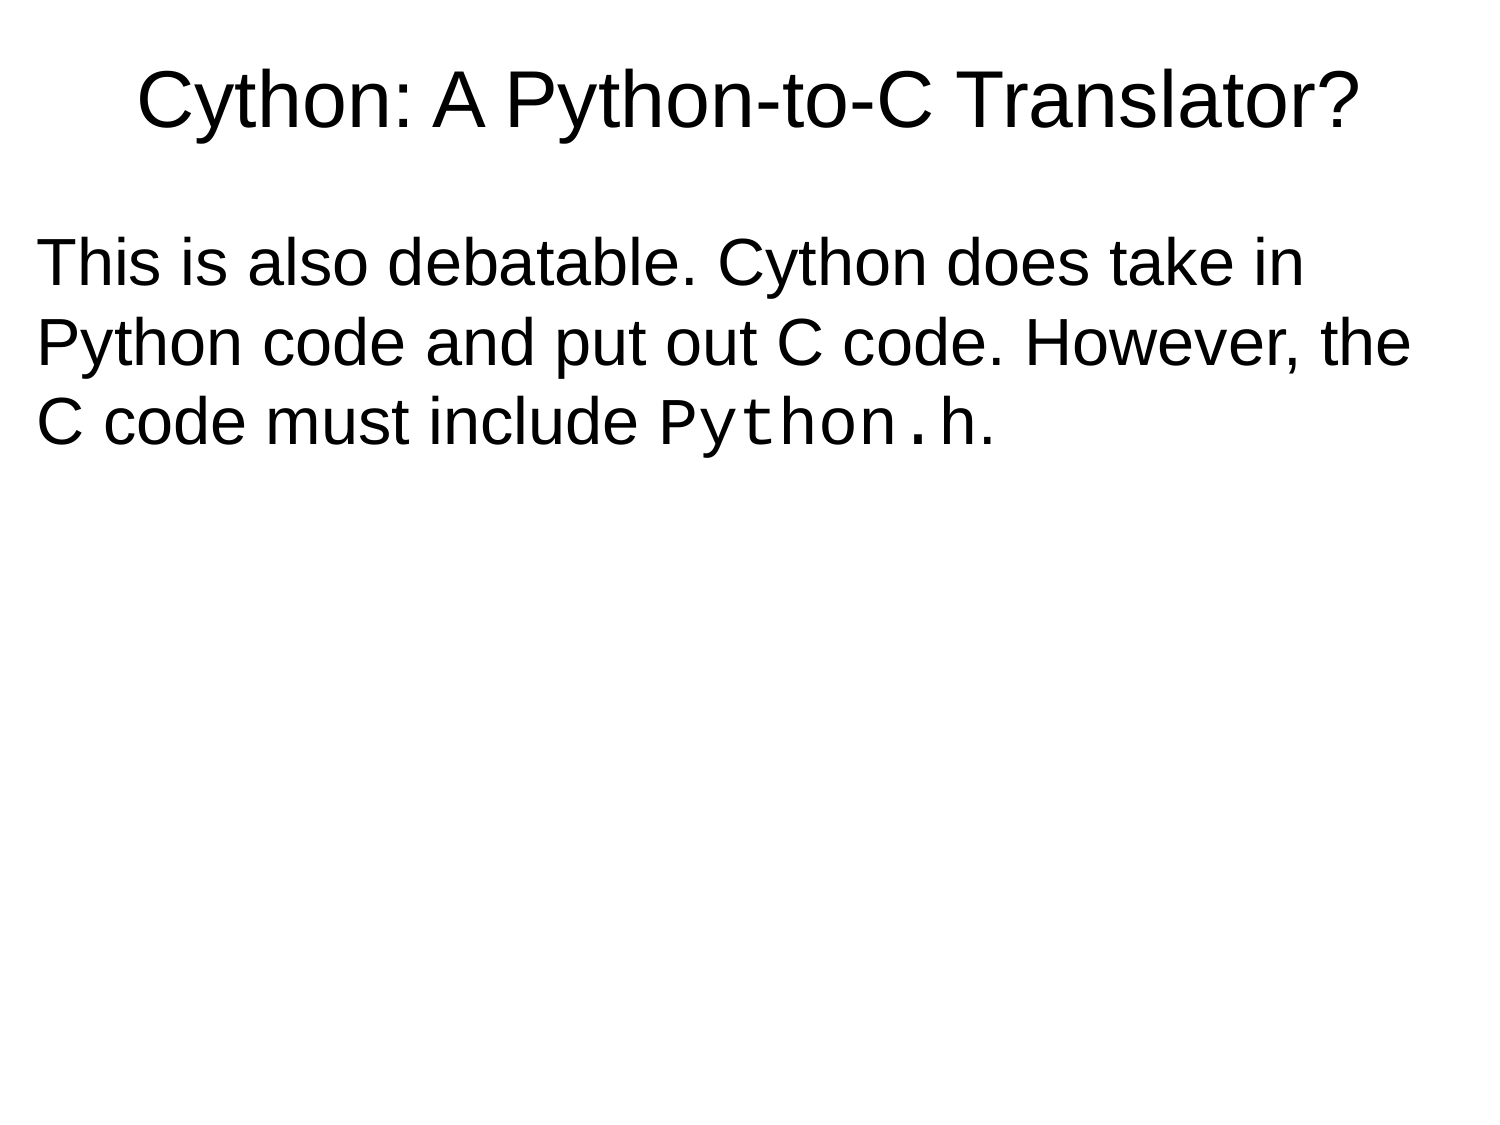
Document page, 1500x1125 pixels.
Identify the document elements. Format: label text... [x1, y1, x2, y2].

list This is also debatable. Cython does take in Python code and put out C code. However, the C code must include Python.h. [21, 210, 1478, 1100]
title Cython: A Python-to-C Translator? [75, 1, 1425, 190]
